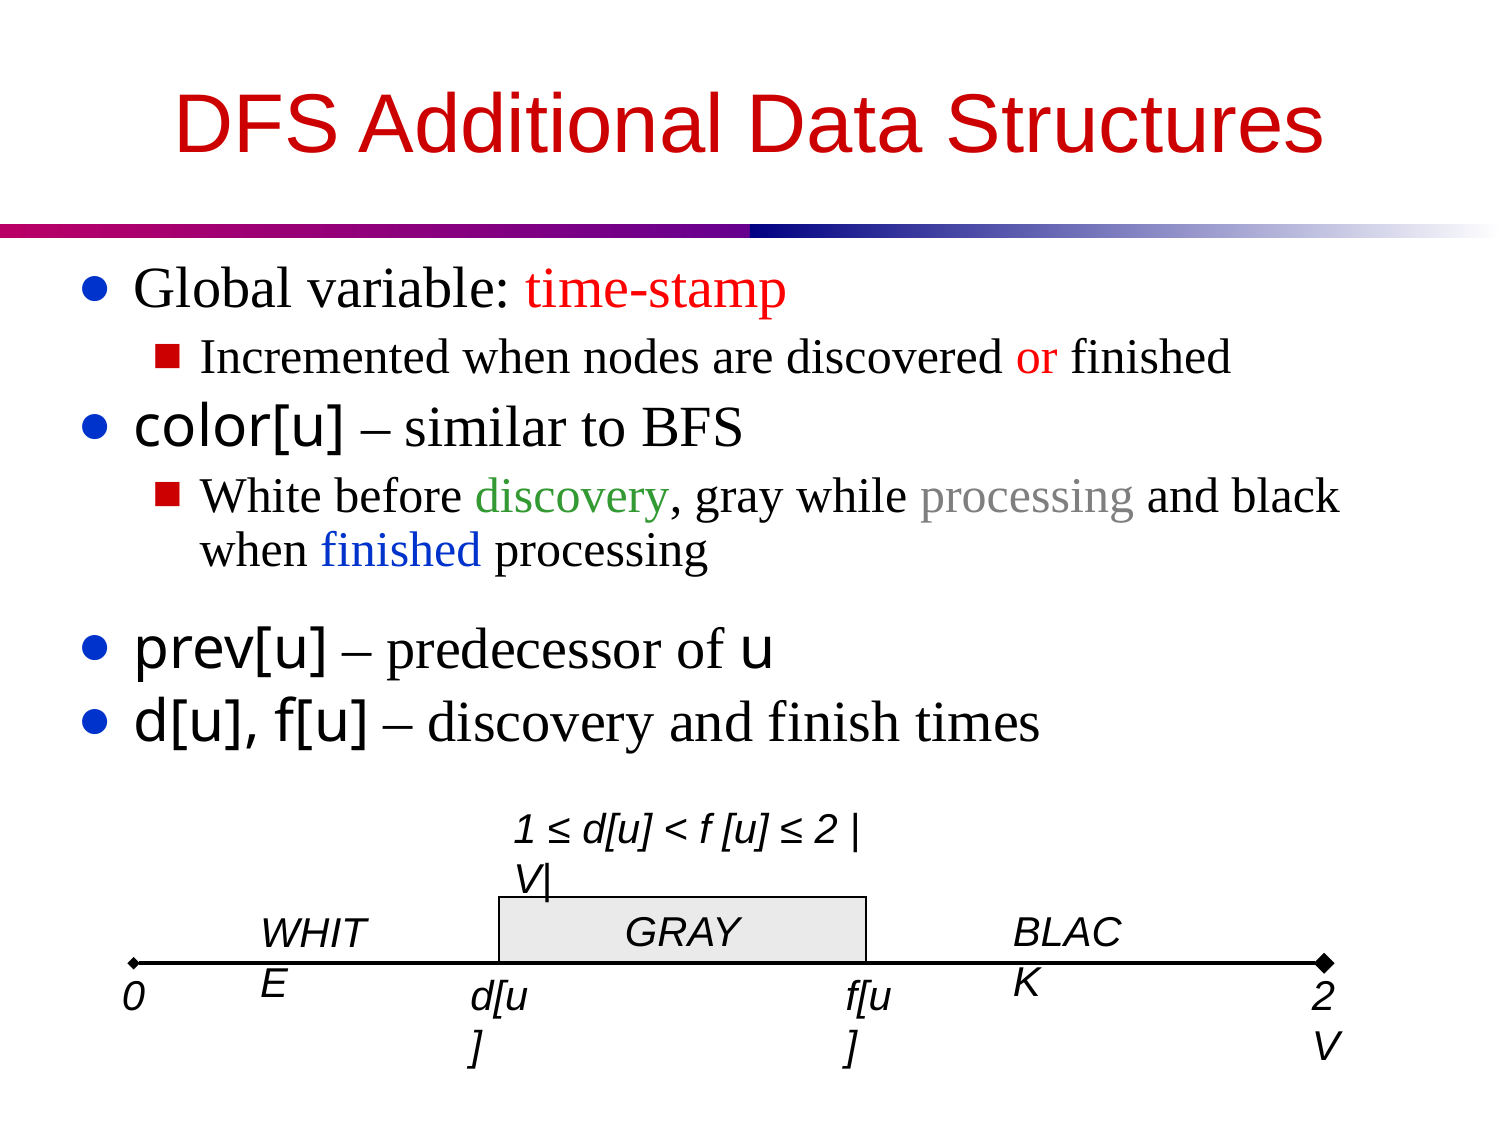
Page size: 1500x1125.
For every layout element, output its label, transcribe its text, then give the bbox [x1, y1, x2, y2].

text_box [106, 793, 1374, 1022]
title DFS Additional Data Structures [75, 37, 1425, 200]
list Global variable: time-stamp Incremented when nodes are discovered or finished color[u] – similar to BFS White before discovery, gray while processing and black when finished processing prev[u] – predecessor of u d[u], f[u] – discovery and finish times [62, 249, 1413, 774]
